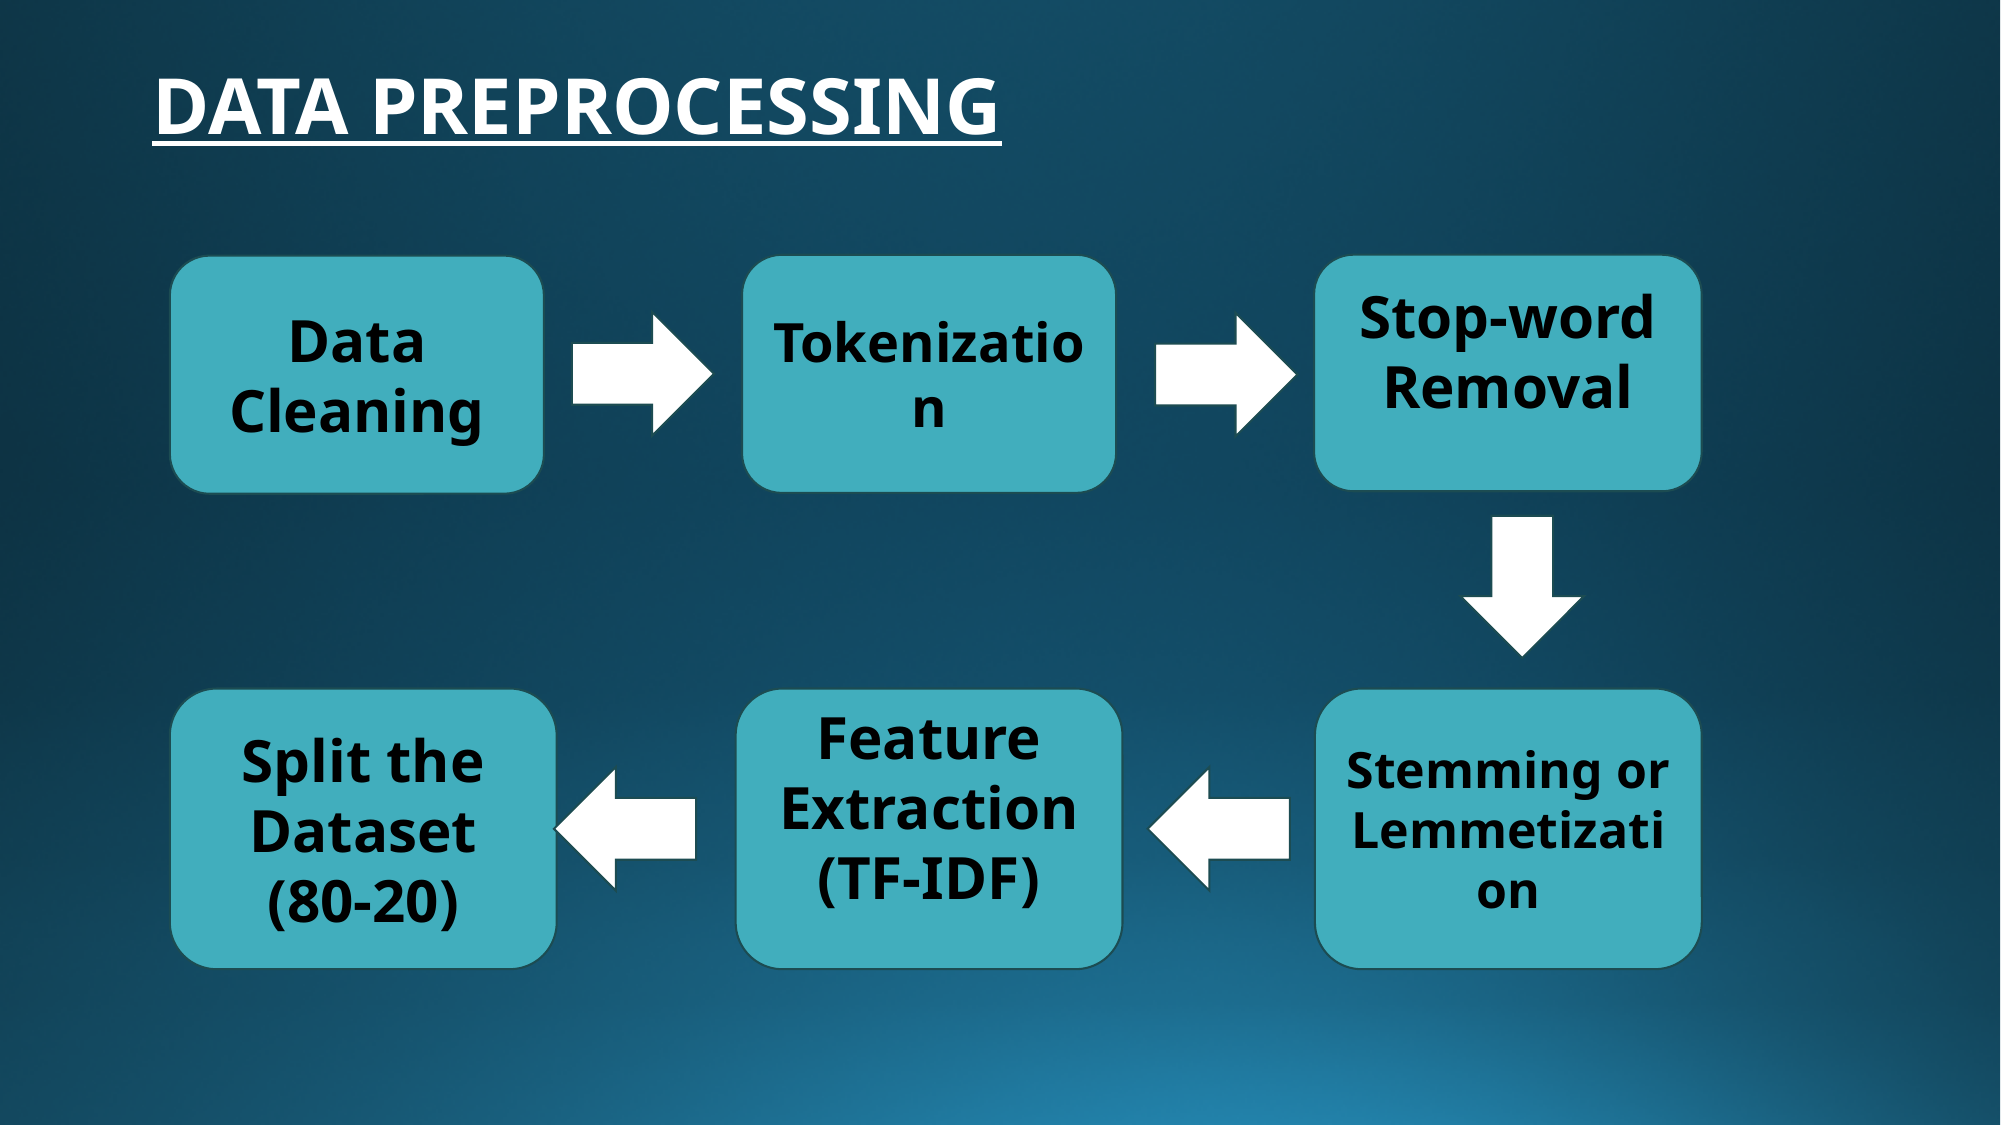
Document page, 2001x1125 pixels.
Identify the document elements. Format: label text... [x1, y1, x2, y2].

text_box Tokenization [740, 253, 1118, 494]
text_box [570, 309, 716, 439]
text_box [1457, 514, 1587, 660]
title DATA PREPROCESSING [137, 59, 1863, 160]
text_box Data Cleaning [168, 254, 545, 495]
text_box [1154, 310, 1299, 439]
picture [0, 0, 2001, 1125]
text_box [169, 688, 1702, 970]
text_box Stop-word Removal [1313, 253, 1703, 493]
